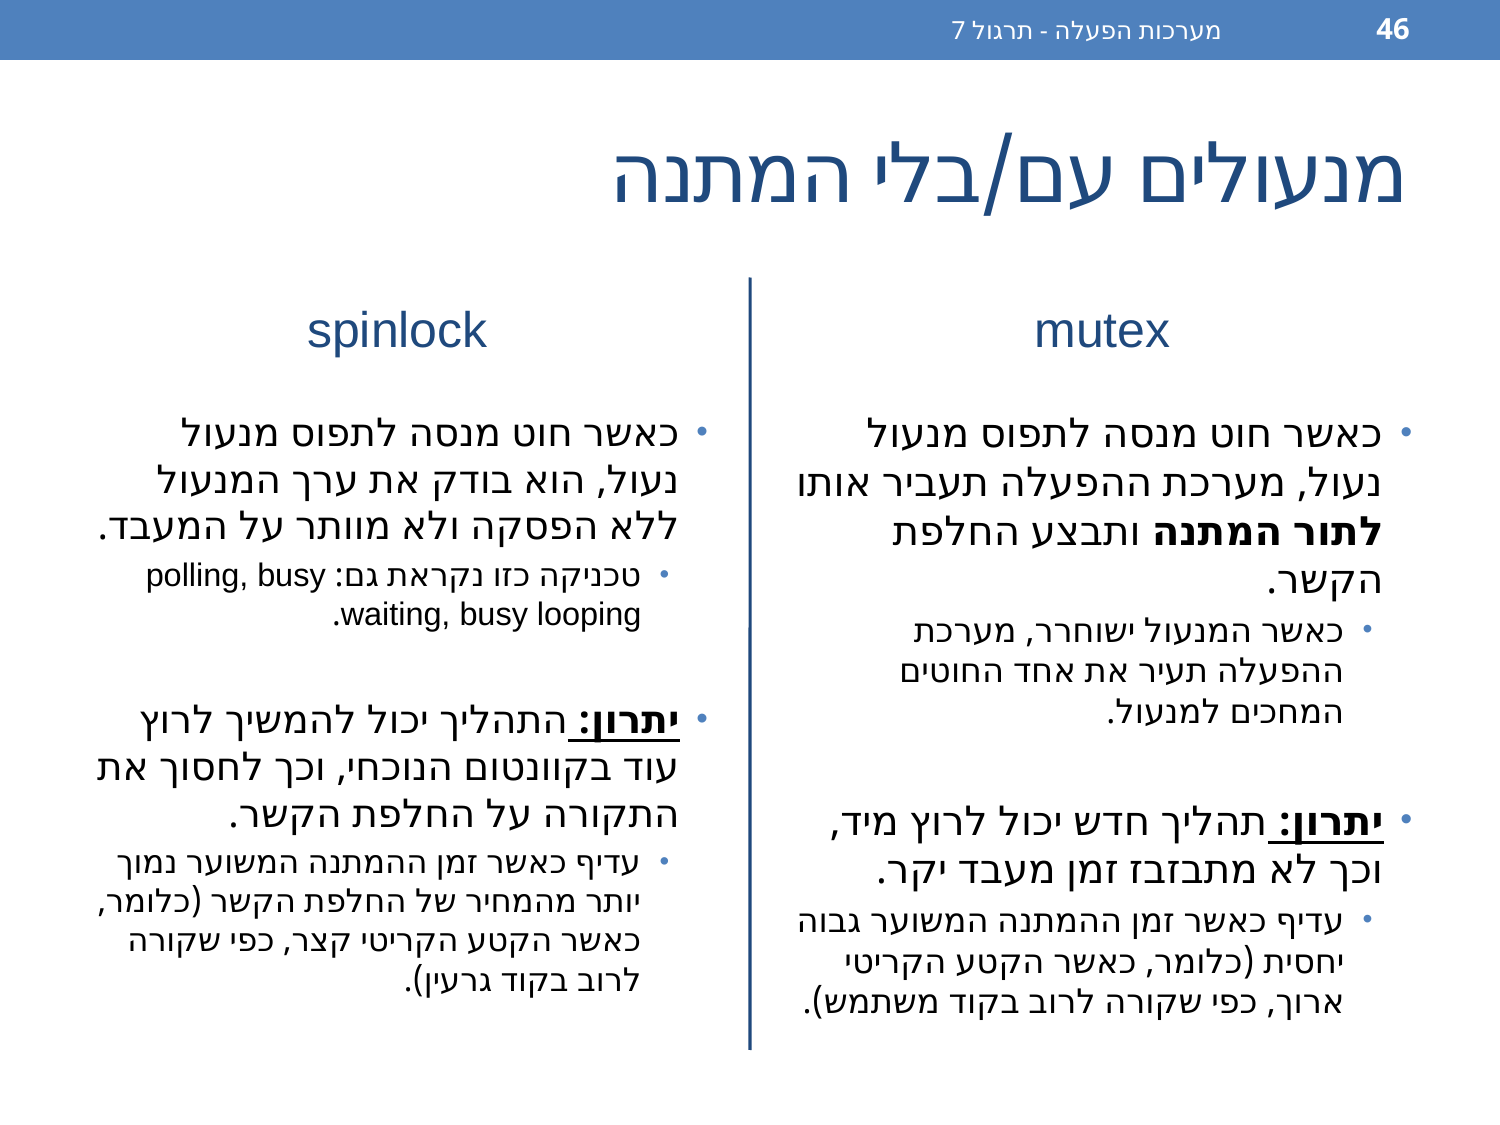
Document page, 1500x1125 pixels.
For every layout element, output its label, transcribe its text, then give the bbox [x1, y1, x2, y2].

list כאשר חוט מנסה לתפוס מנעול נעול, הוא בודק את ערך המנעול ללא הפסקה ולא מוותר על המעבד. טכניקה כזו נקראת גם: polling, busy waiting, busy looping. יתרון: התהליך יכול להמשיך לרוץ עוד בקוונטום הנוכחי, וכך לחסוך את התקורה על החלפת הקשר. עדיף כאשר זמן ההמתנה המשוער נמוך יותר מהמחיר של החלפת הקשר (כלומר, כאשר הקטע הקריטי קצר, כפי שקורה לרוב בקוד גרעין). [75, 399, 720, 1049]
list כאשר חוט מנסה לתפוס מנעול נעול, מערכת ההפעלה תעביר אותו לתור המתנה ותבצע החלפת הקשר. כאשר המנעול ישוחרר, מערכת ההפעלה תעיר את אחד החוטים המחכים למנעול. יתרון: תהליך חדש יכול לרוץ מיד, וכך לא מתבזבז זמן מעבד יקר. עדיף כאשר זמן ההמתנה המשוער גבוה יחסית (כלומר, כאשר הקטע הקריטי ארוך, כפי שקורה לרוב בקוד משתמש). [780, 399, 1425, 1049]
list spinlock [75, 275, 720, 380]
title מנעולים עם/בלי המתנה [75, 87, 1425, 250]
footer מערכות הפעלה - תרגול 7 [562, 3, 1238, 57]
slide_number 46 [1250, 3, 1425, 57]
list mutex [780, 275, 1425, 380]
